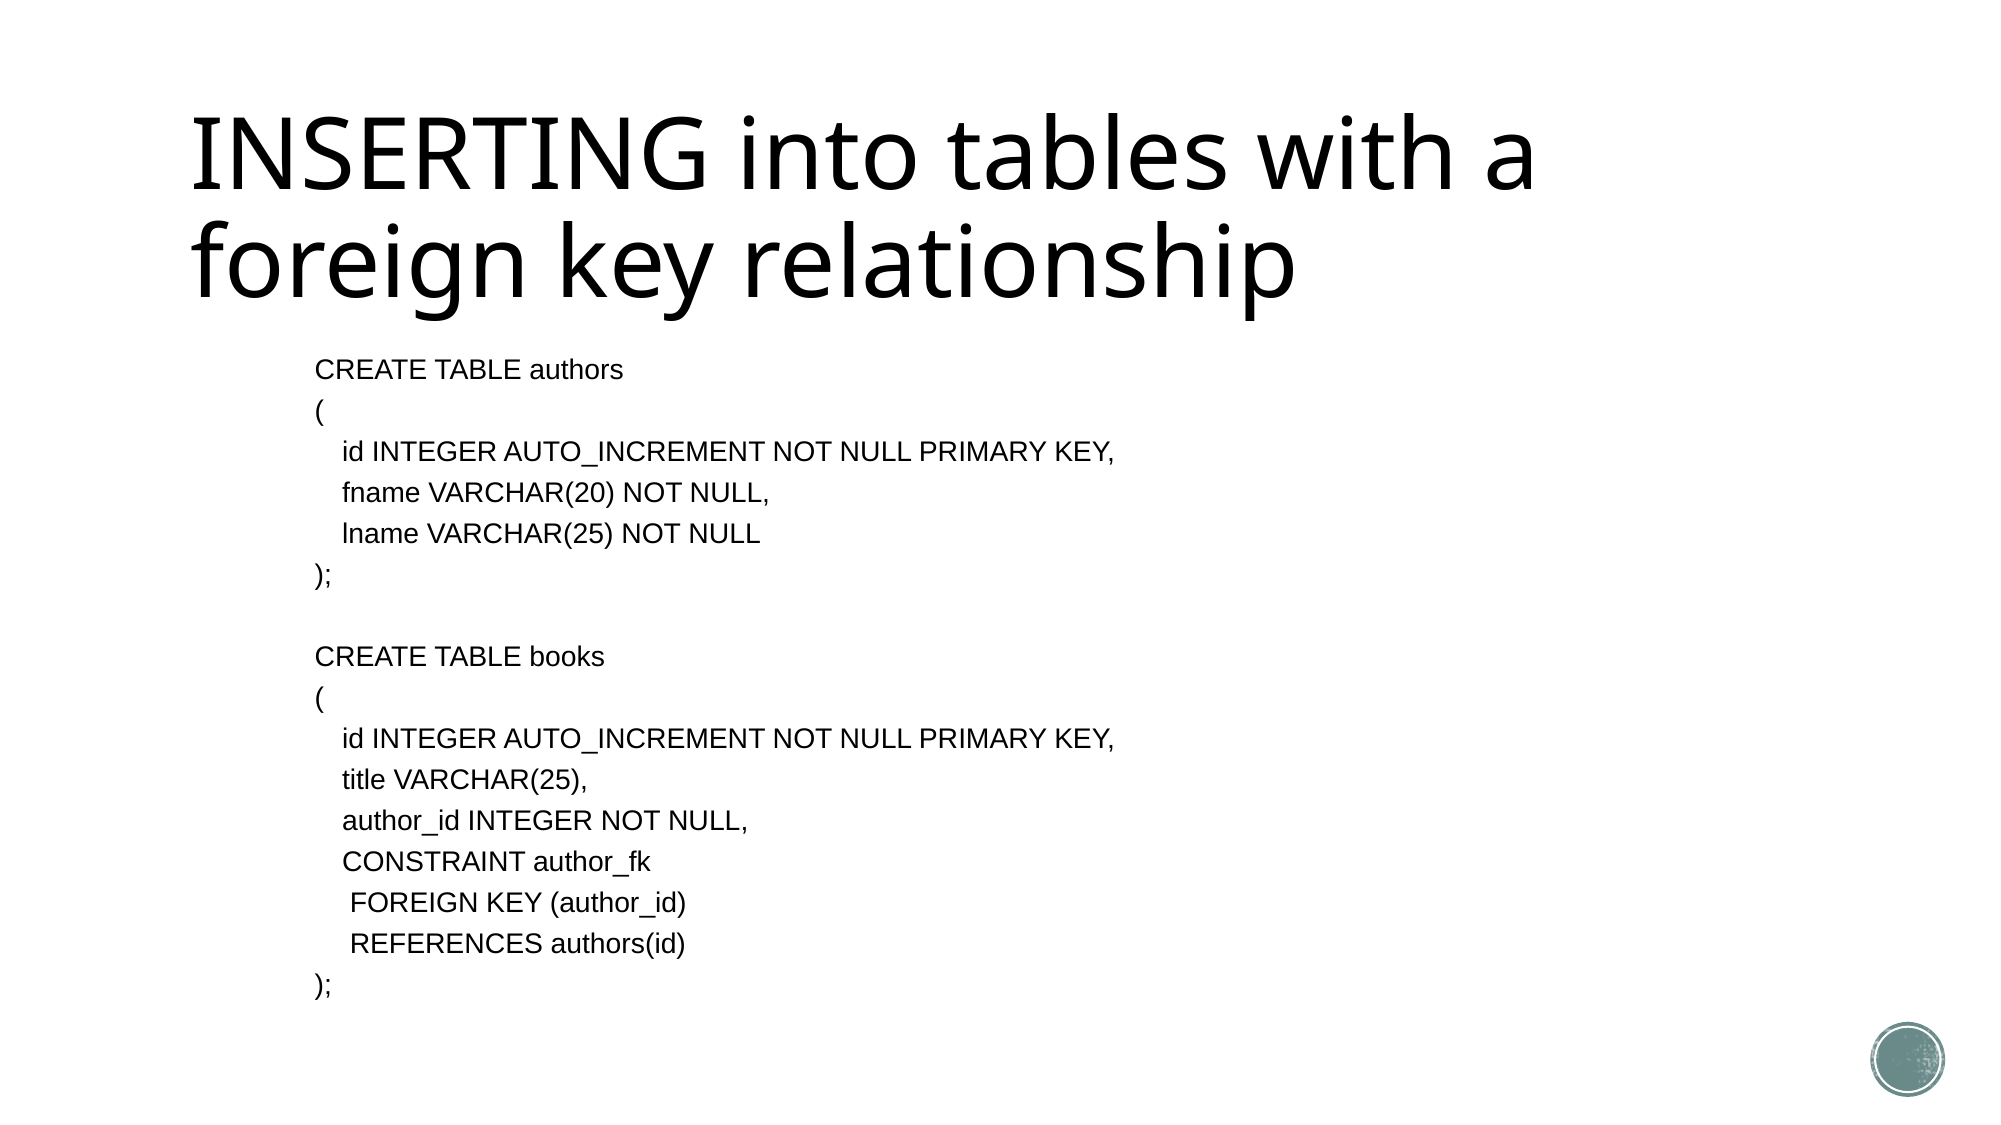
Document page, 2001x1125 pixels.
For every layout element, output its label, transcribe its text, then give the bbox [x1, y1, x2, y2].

title INSERTING into tables with a foreign key relationship [175, 79, 1826, 344]
list CREATE TABLE authors ( id INTEGER AUTO_INCREMENT NOT NULL PRIMARY KEY, fname VARCHAR(20) NOT NULL, lname VARCHAR(25) NOT NULL ); CREATE TABLE books ( id INTEGER AUTO_INCREMENT NOT NULL PRIMARY KEY, title VARCHAR(25), author_id INTEGER NOT NULL, CONSTRAINT author_fk FOREIGN KEY (author_id) REFERENCES authors(id) ); [175, 348, 1826, 1013]
